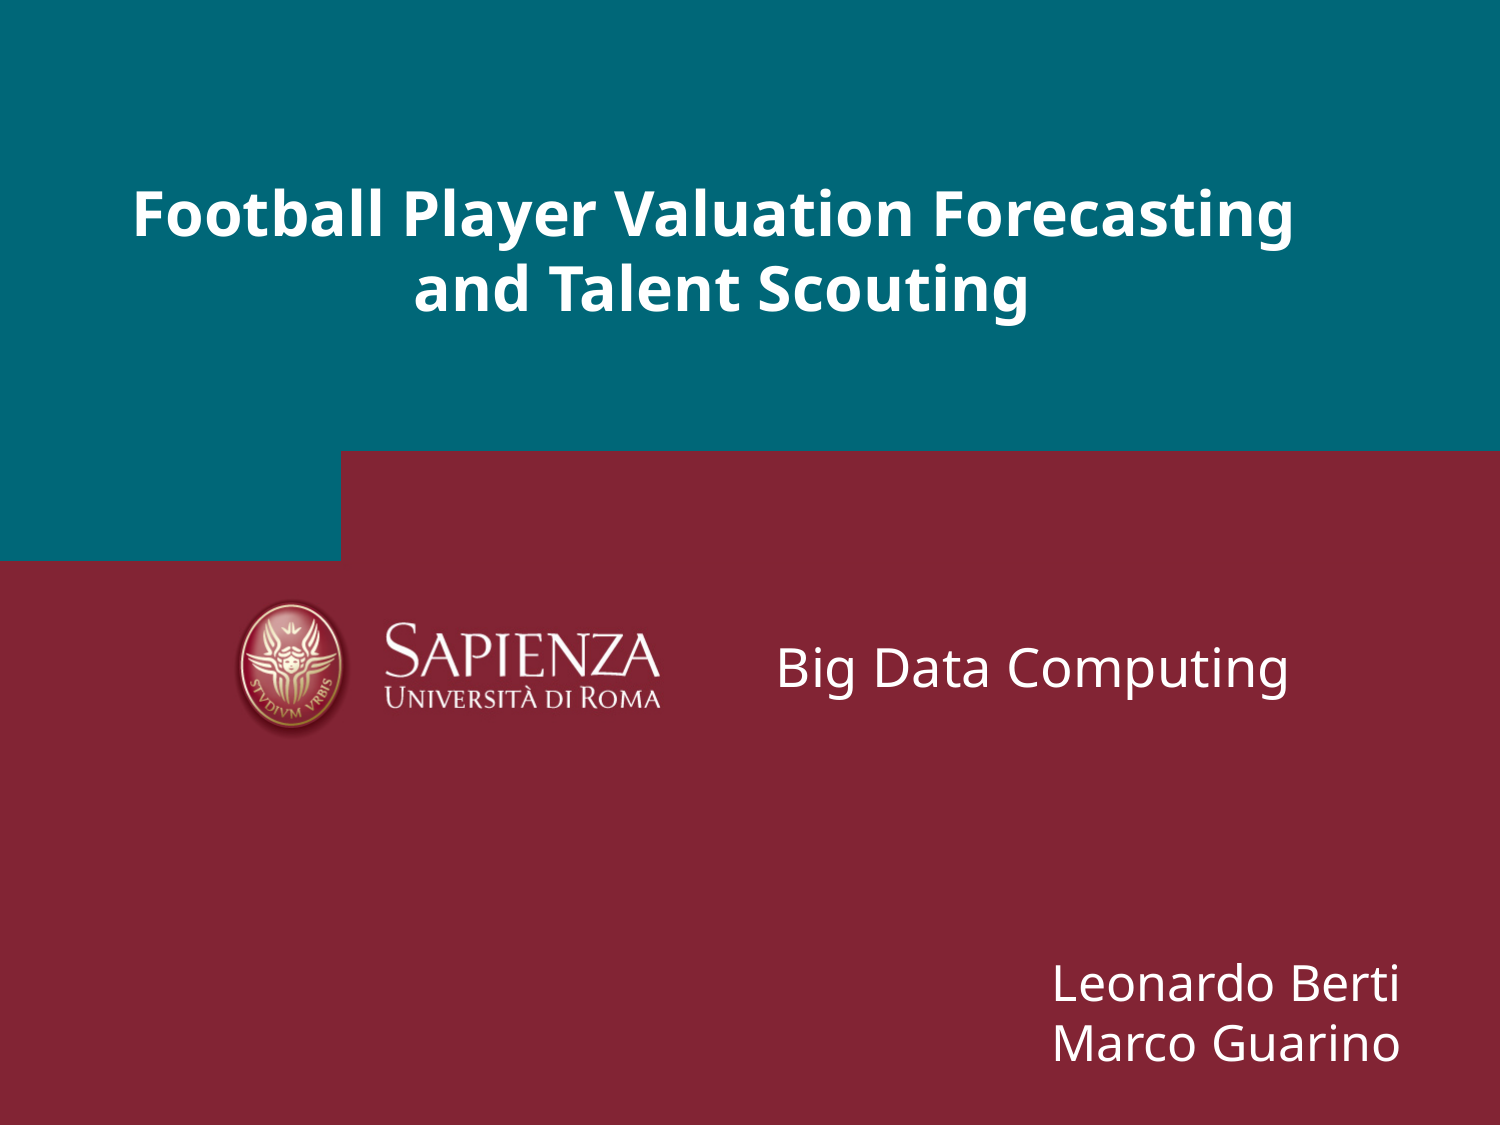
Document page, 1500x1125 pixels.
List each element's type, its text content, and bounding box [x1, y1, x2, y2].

title Football Player Valuation Forecasting and Talent Scouting [59, 166, 1370, 276]
text_box [0, 0, 1500, 451]
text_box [0, 452, 1500, 1125]
